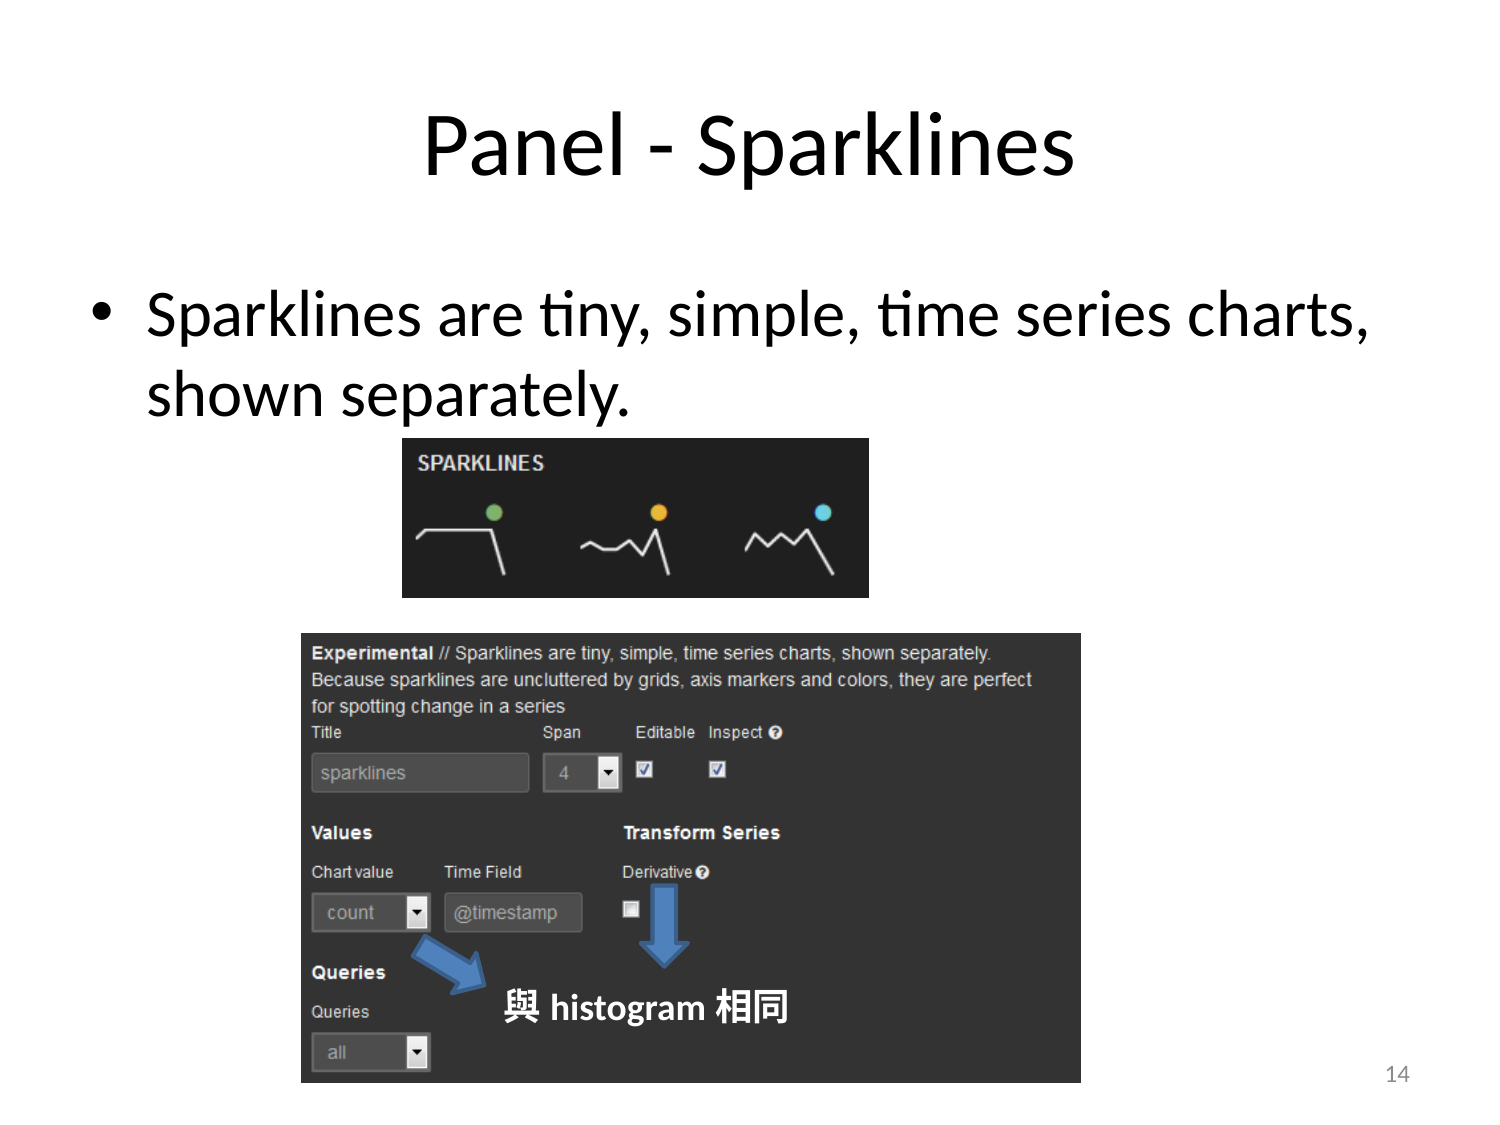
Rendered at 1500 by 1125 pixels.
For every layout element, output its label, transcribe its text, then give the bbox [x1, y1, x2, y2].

slide_number 14 [1074, 1042, 1425, 1103]
picture [300, 633, 1081, 1083]
title Panel - Sparklines [75, 45, 1425, 233]
list Sparklines are tiny, simple, time series charts, shown separately. [75, 262, 1425, 1005]
picture [402, 438, 869, 598]
